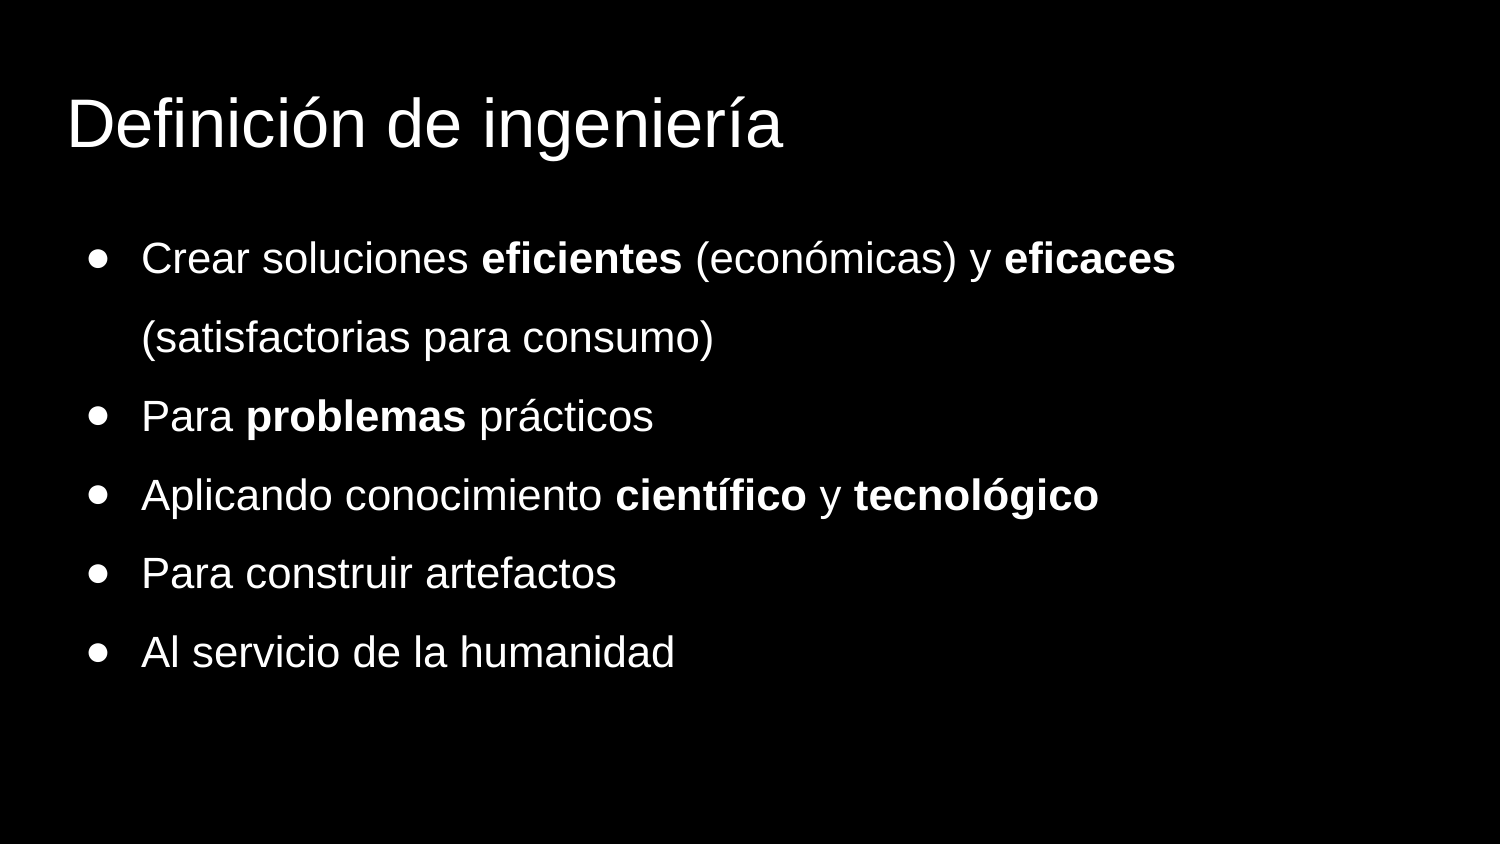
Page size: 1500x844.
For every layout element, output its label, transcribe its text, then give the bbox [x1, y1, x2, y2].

title Definición de ingeniería [51, 72, 1449, 167]
list Crear soluciones eficientes (económicas) y eficaces (satisfactorias para consumo) Para problemas prácticos Aplicando conocimiento científico y tecnológico Para construir artefactos Al servicio de la humanidad [51, 189, 1449, 750]
